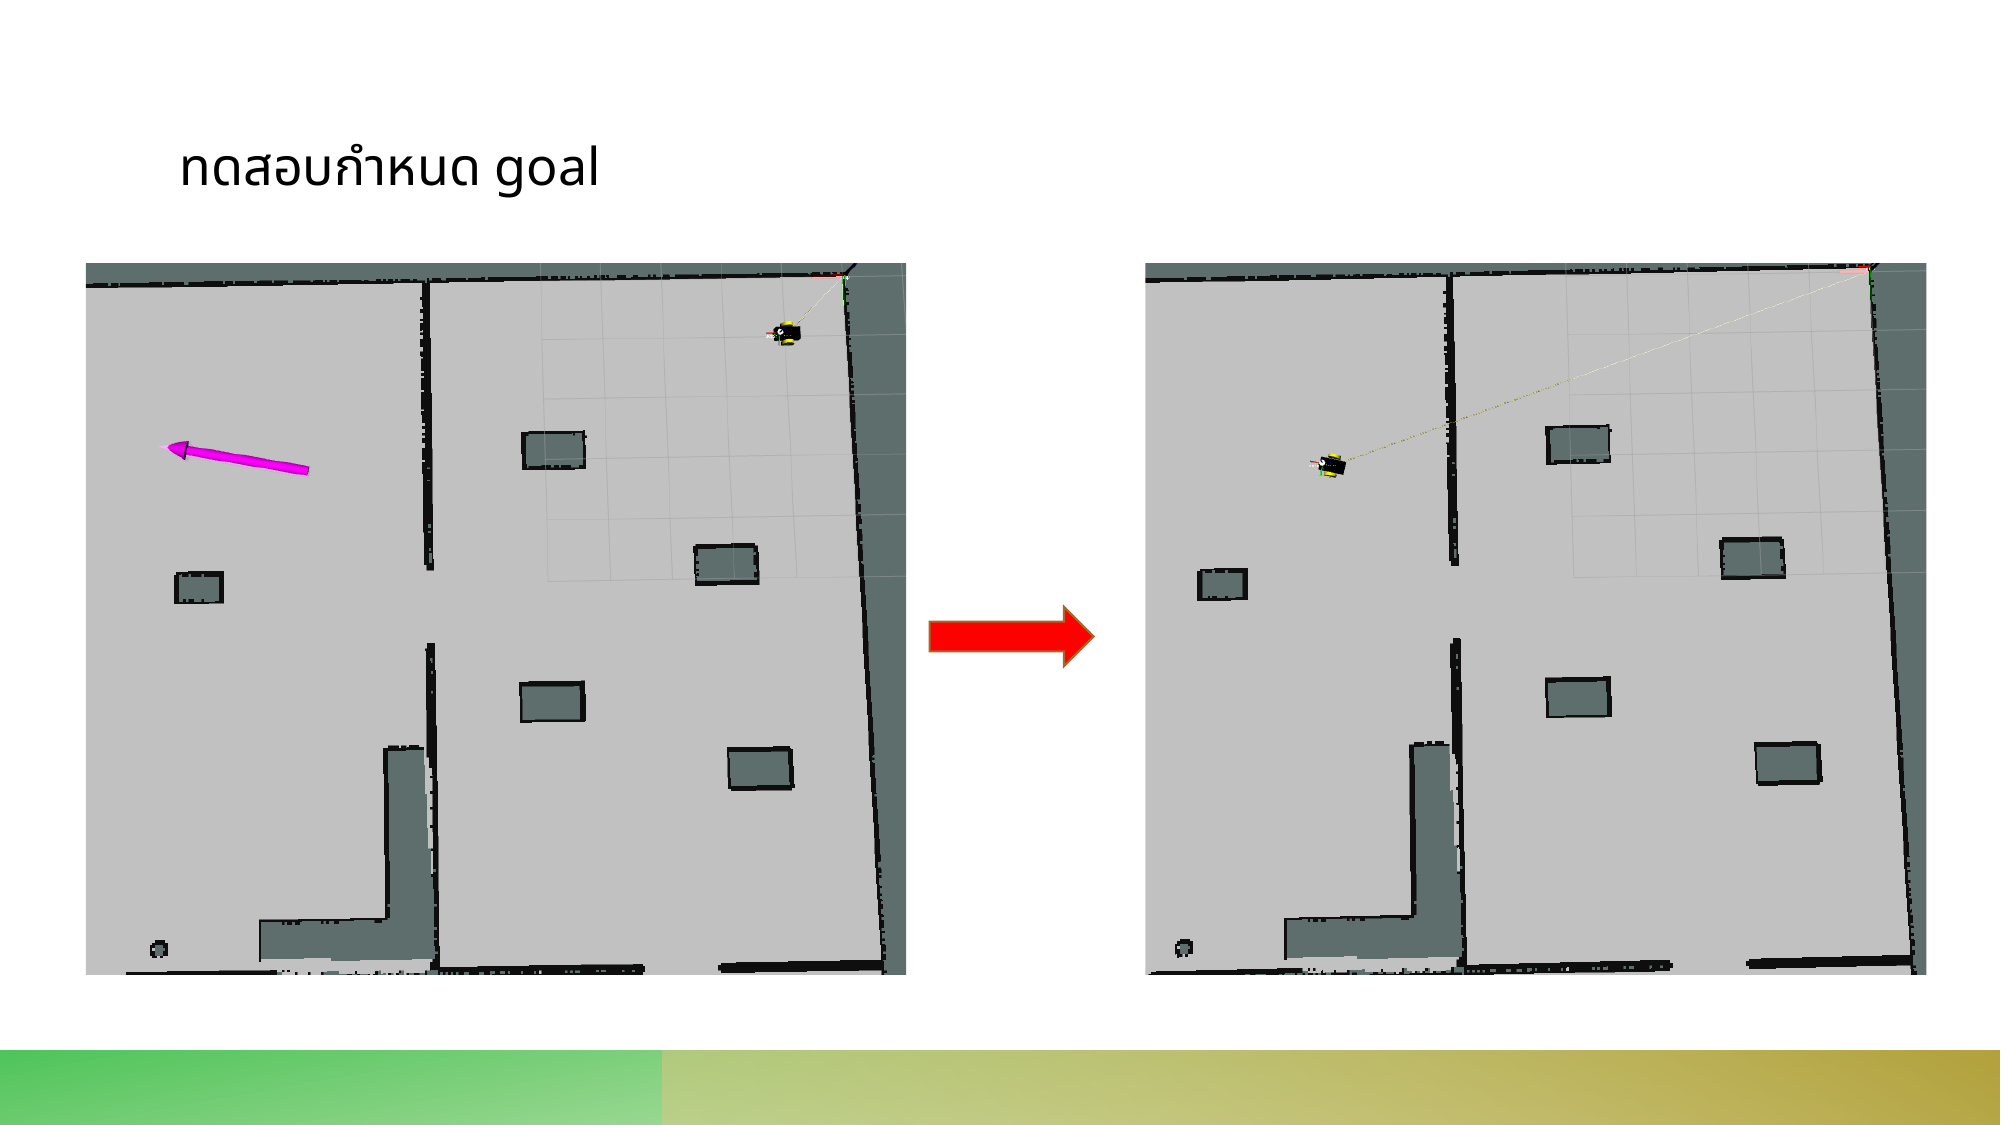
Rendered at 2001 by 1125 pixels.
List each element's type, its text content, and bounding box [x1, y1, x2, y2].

text_box [928, 604, 1096, 669]
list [85, 263, 907, 975]
text_box ทดสอบกำหนด goal [29, 120, 1710, 770]
picture [1145, 263, 1927, 975]
